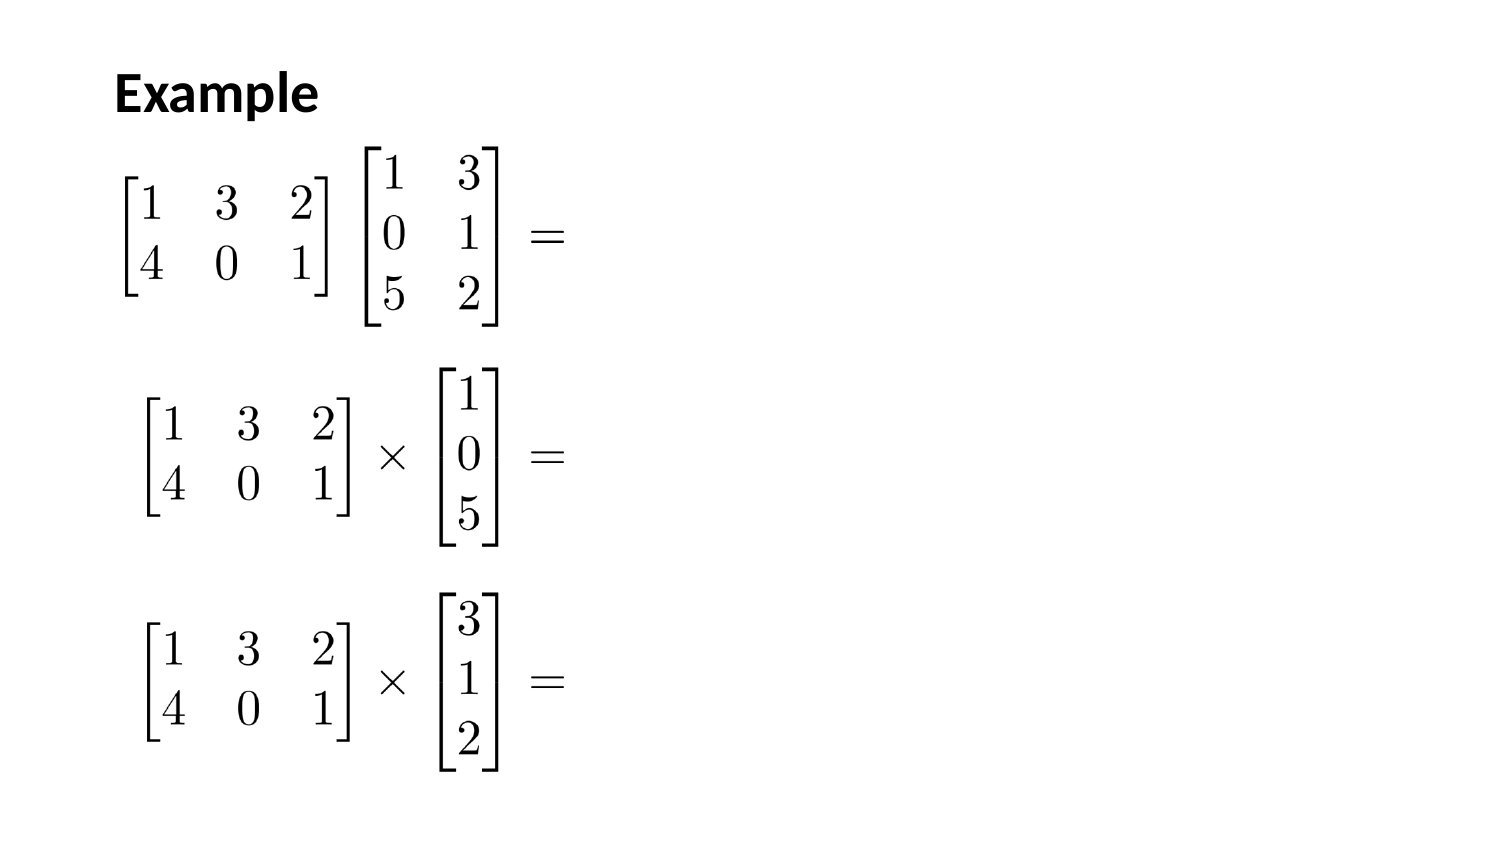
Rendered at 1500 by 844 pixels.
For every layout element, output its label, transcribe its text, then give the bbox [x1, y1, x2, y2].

picture [146, 366, 564, 548]
picture [124, 146, 564, 327]
picture [146, 591, 564, 773]
text_box Example [99, 46, 1375, 132]
